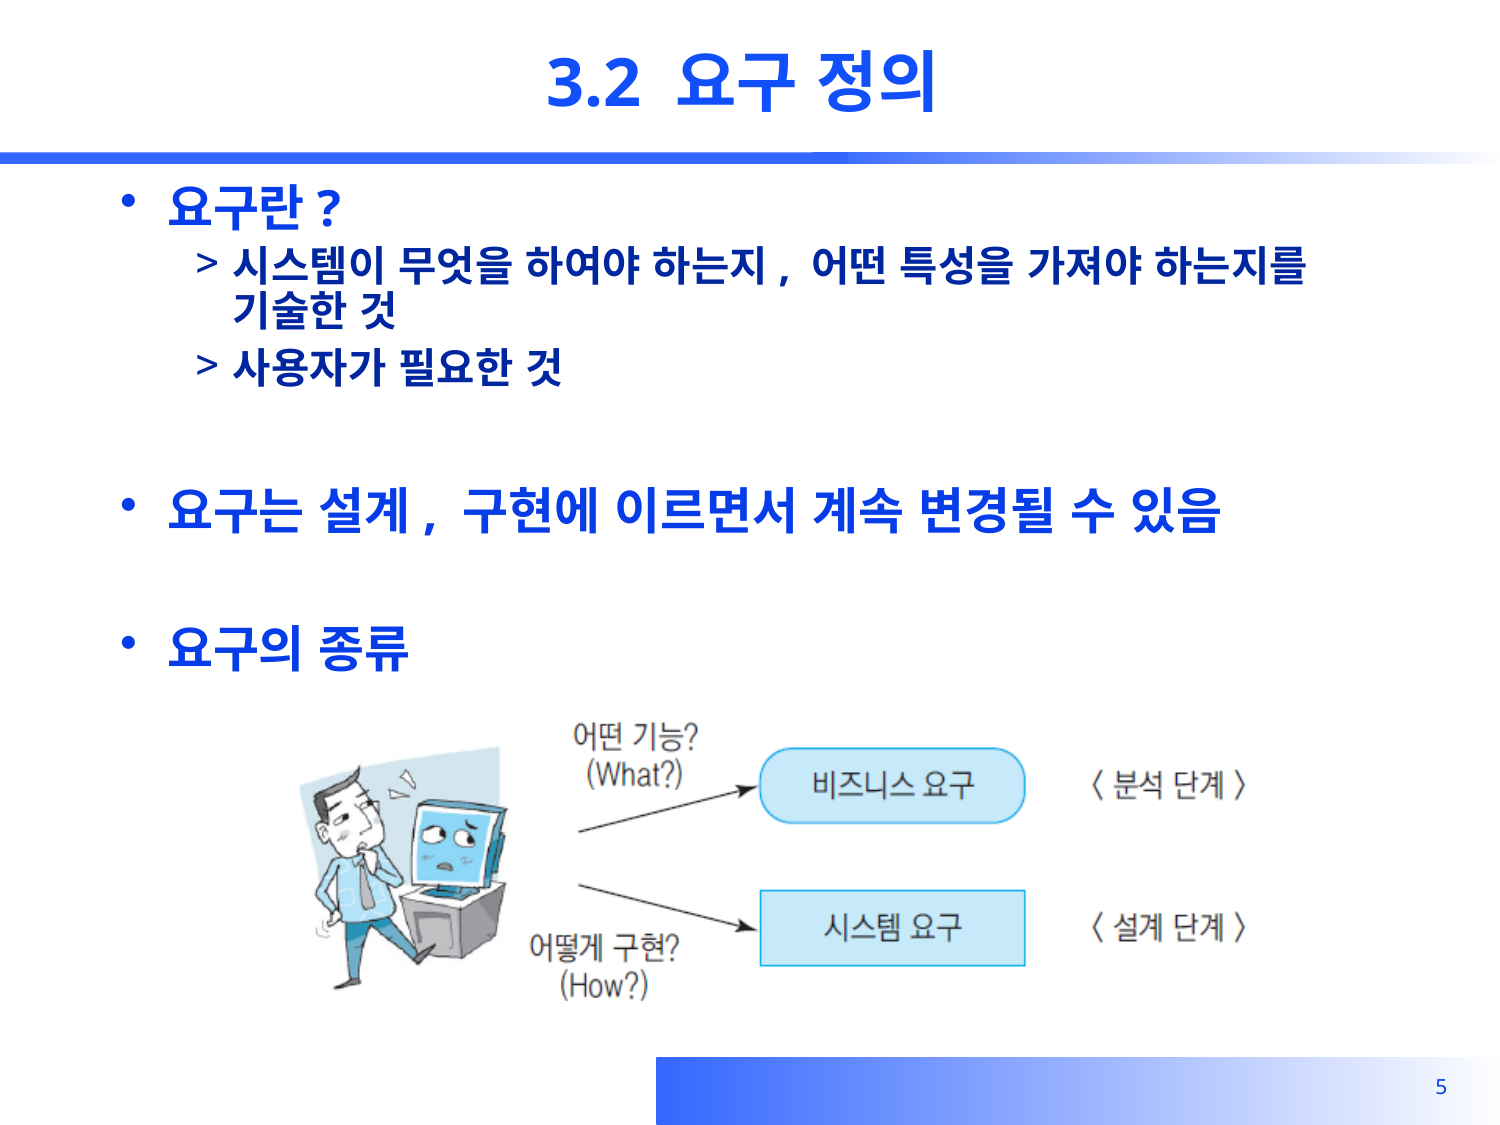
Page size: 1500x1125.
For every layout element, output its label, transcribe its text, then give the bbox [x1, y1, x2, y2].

text_box [0, 0, 1500, 75]
picture [277, 703, 1288, 1035]
list 요구란? 시스템이 무엇을 하여야 하는지, 어떤 특성을 가져야 하는지를 기술한 것 사용자가 필요한 것 요구는 설계, 구현에 이르면서 계속 변경될 수 있음 요구의 종류 [105, 175, 1388, 1050]
title 3.2 요구 정의 [105, 75, 1381, 136]
